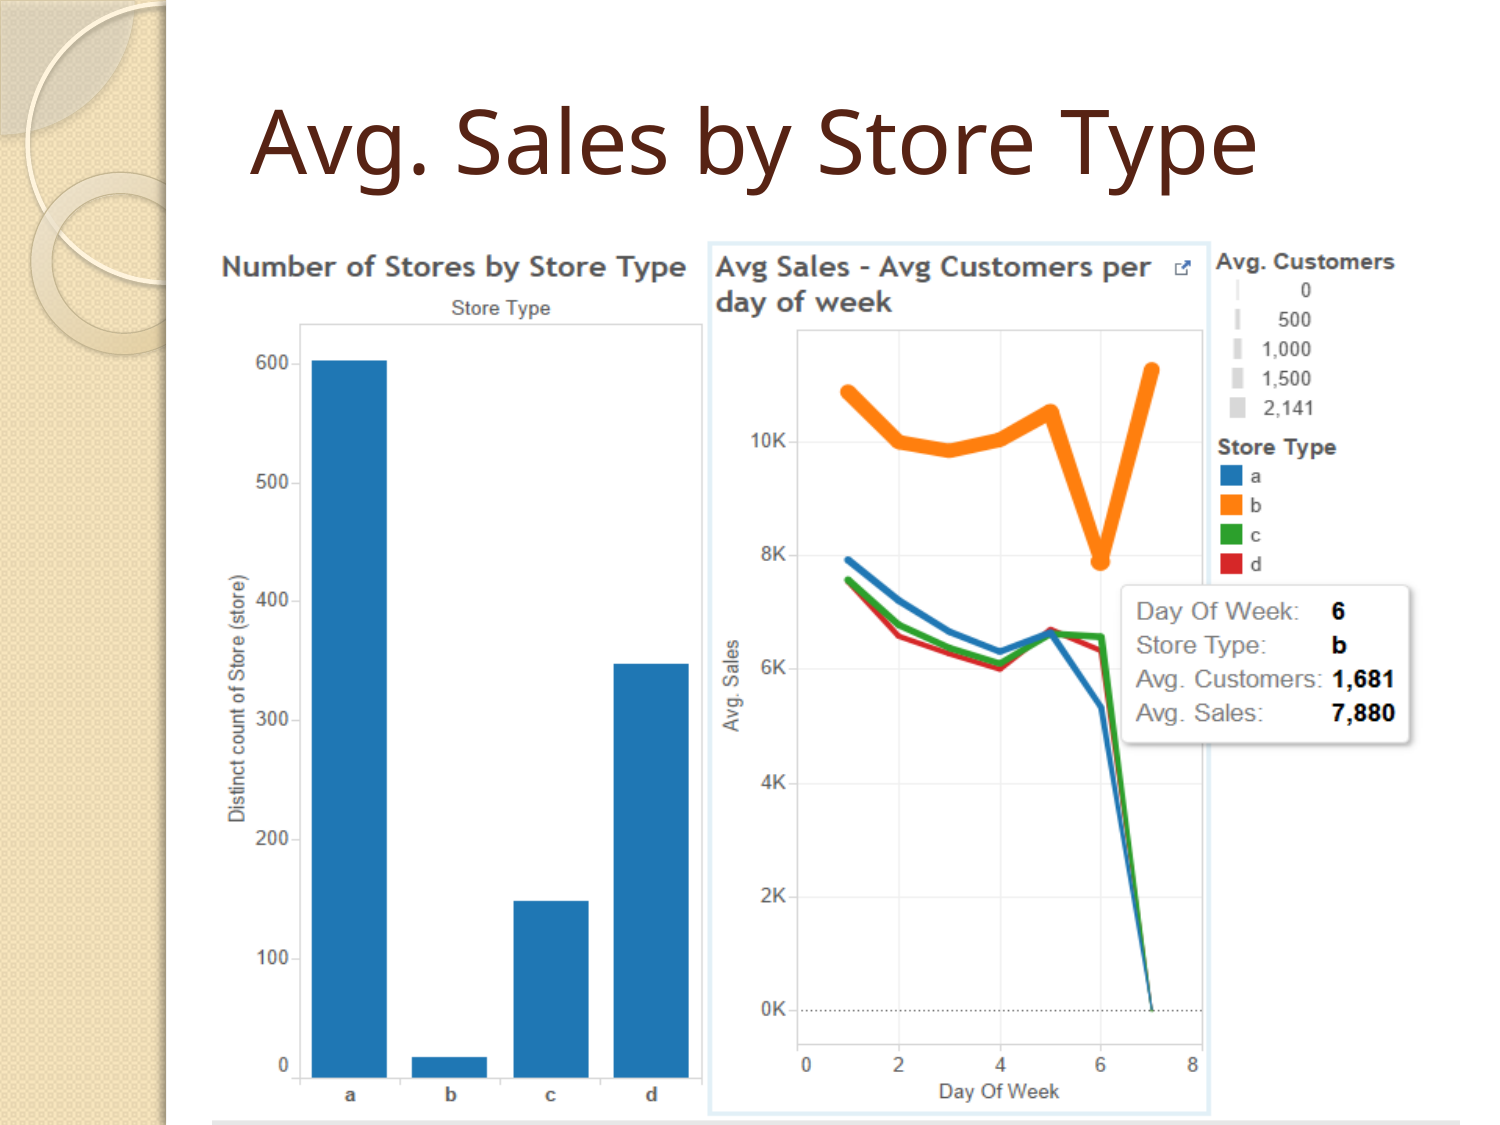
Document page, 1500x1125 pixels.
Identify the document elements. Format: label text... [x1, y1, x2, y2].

title Avg. Sales by Store Type [235, 45, 1466, 233]
picture [212, 237, 1460, 1125]
